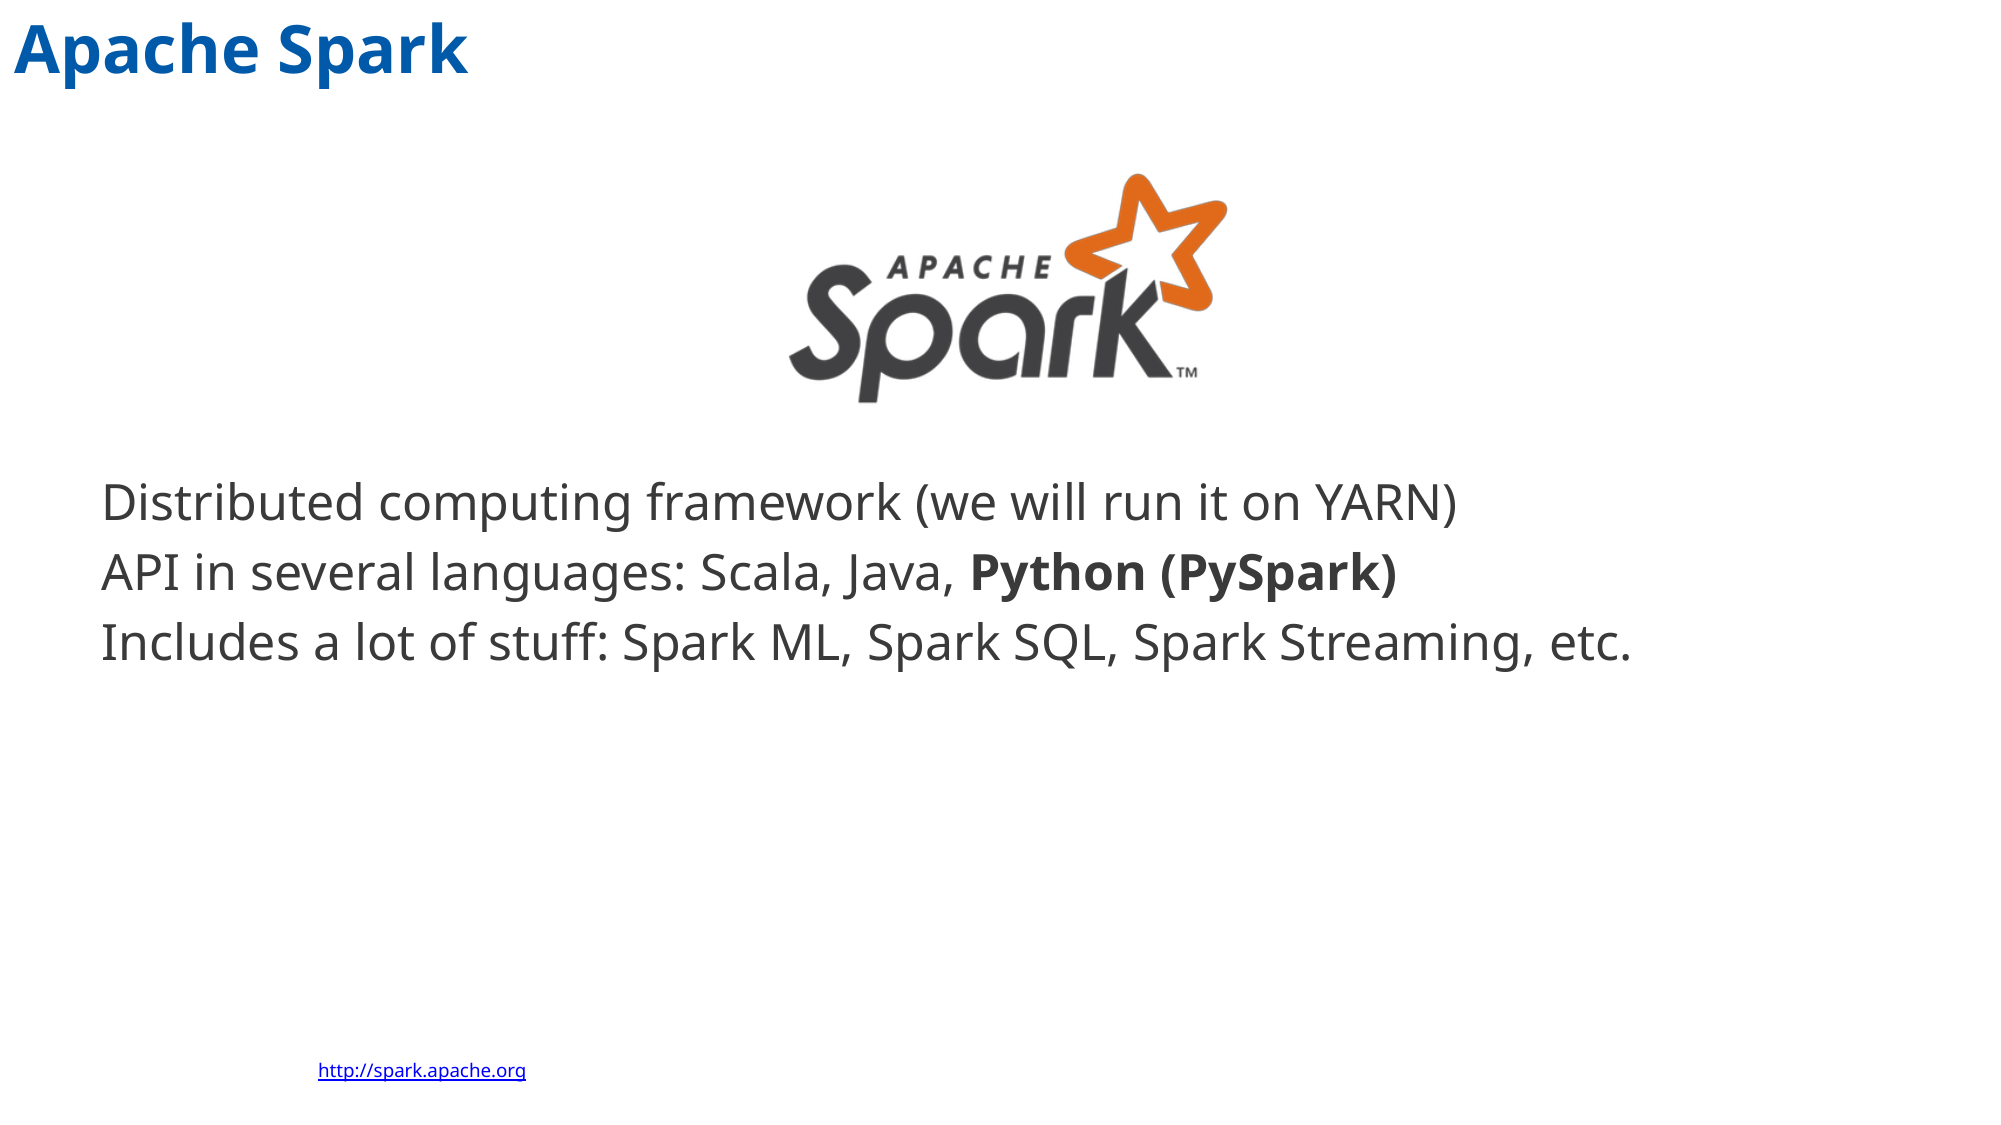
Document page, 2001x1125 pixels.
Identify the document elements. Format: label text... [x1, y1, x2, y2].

title Apache Spark [0, 0, 2000, 102]
text_box http://spark.apache.org [303, 1051, 541, 1092]
list Distributed computing framework (we will run it on YARN) API in several languages: Scala, Java, Python (PySpark) Includes a lot of stuff: Spark ML, Spark SQL, Spark Streaming, etc. [86, 113, 1977, 1059]
picture [787, 172, 1228, 408]
